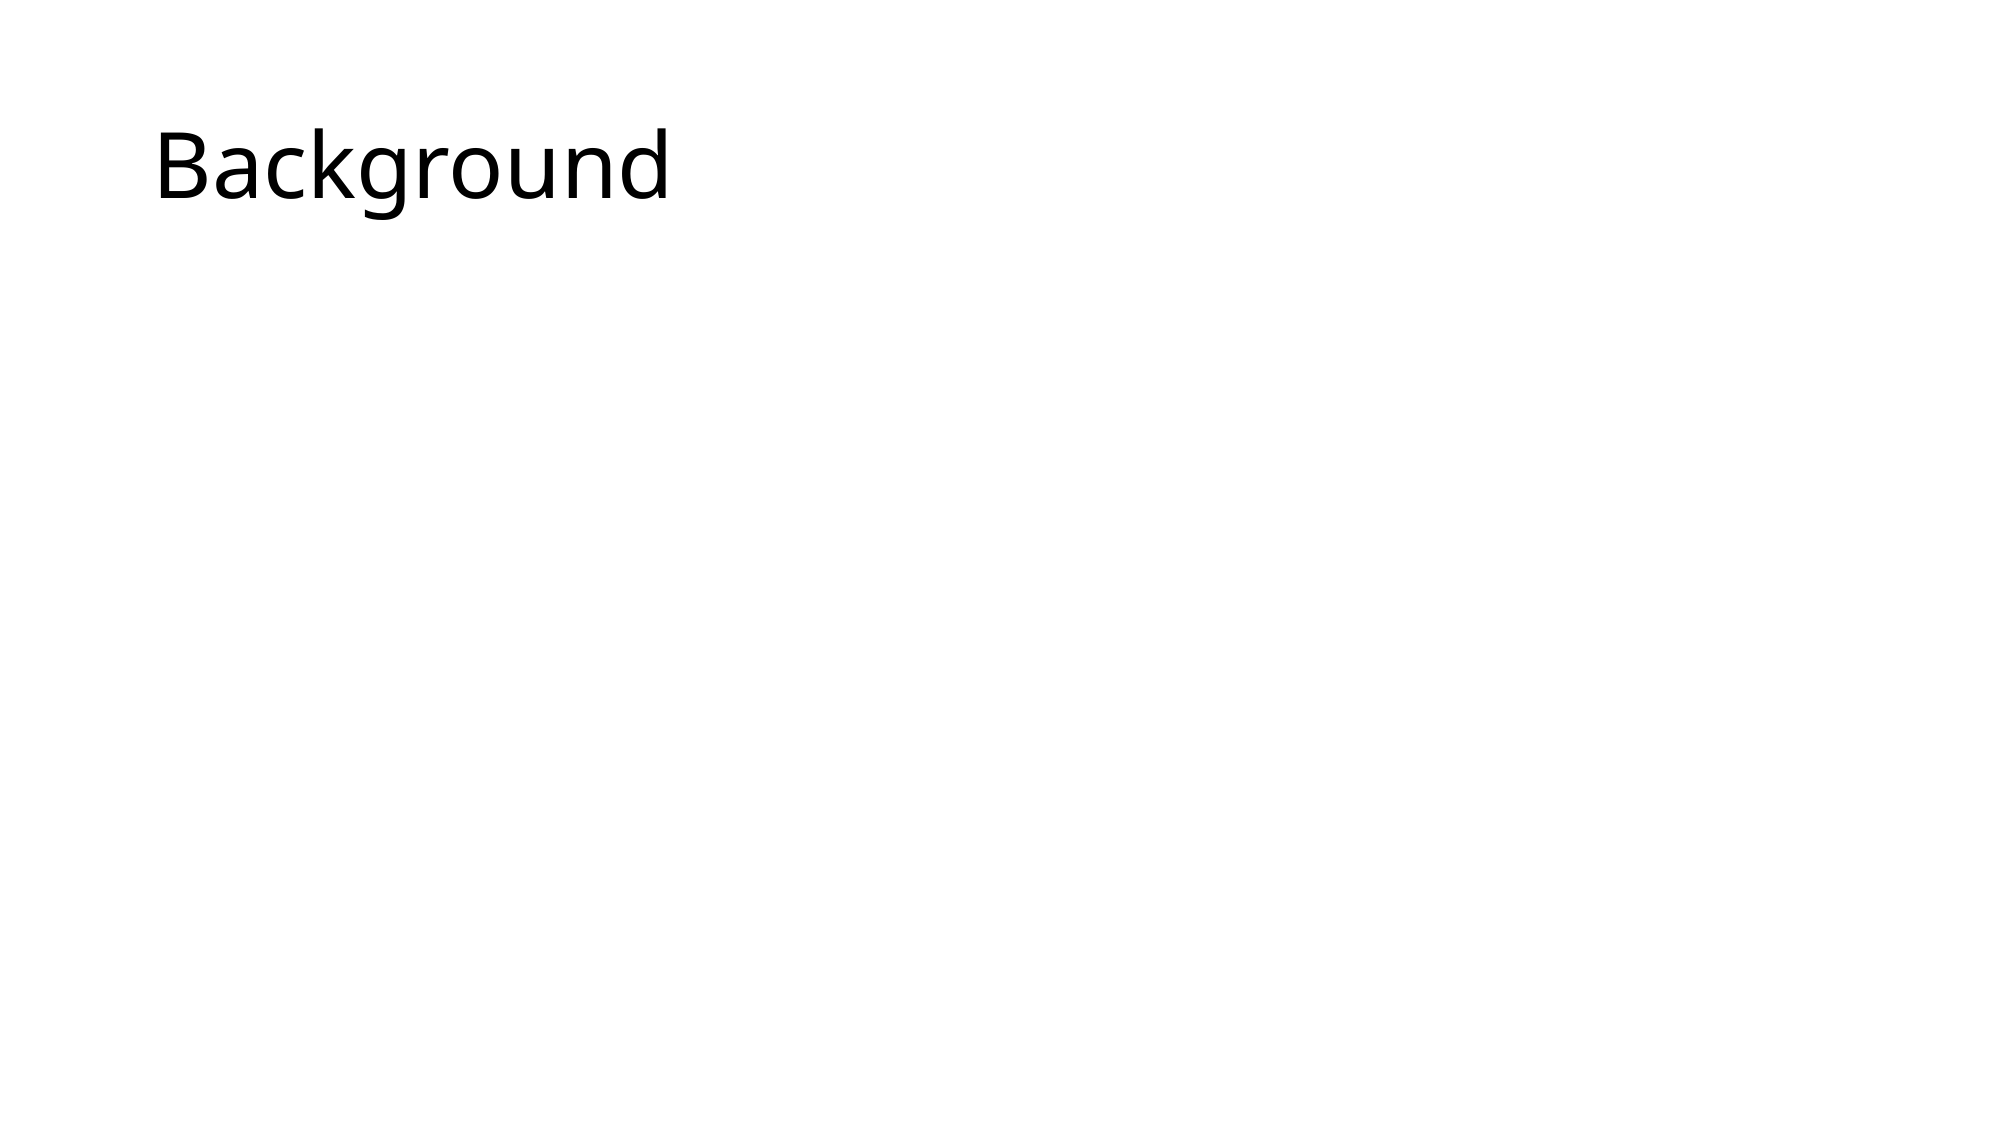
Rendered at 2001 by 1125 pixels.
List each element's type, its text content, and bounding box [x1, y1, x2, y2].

title Background [137, 59, 1863, 278]
